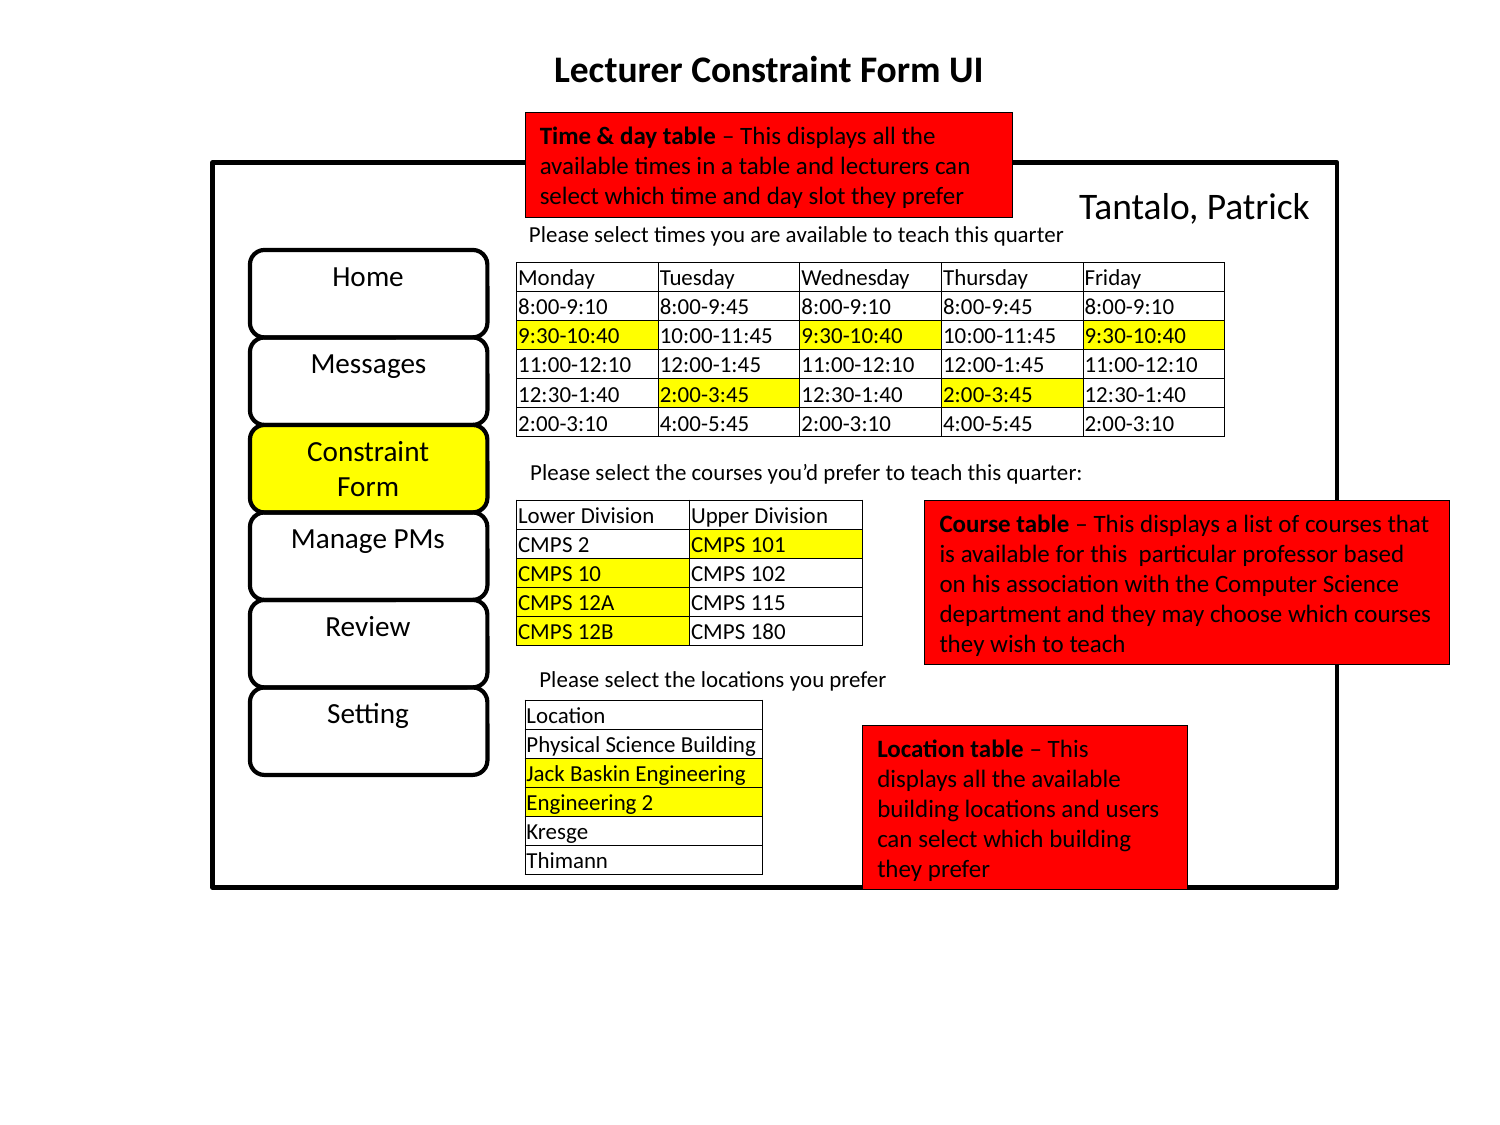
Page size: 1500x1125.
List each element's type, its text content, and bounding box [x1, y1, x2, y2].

text_box Review [249, 599, 486, 650]
table_cell 10:00-11:45 [942, 321, 1083, 349]
text_box Please select times you are available to teach this quarter [514, 212, 1086, 255]
text_box [247, 345, 490, 425]
table_cell 2:00-3:10 [517, 408, 658, 436]
table_cell 8:00-9:10 [1084, 292, 1224, 320]
text_box Constraint Form [262, 424, 474, 510]
table_cell 9:30-10:40 [517, 321, 658, 349]
text_box Course table – This displays a list of courses that is available for this particular professor based on his association with the Computer Science department and they may choose which courses they wish to teach [924, 500, 1450, 665]
table_header Tuesday [659, 263, 799, 291]
text_box Location table – This displays all the available building locations and users can select which building they prefer [862, 725, 1188, 890]
table_cell 8:00-9:45 [659, 292, 799, 320]
table_cell 10:00-11:45 [659, 321, 799, 349]
table_cell 2:00-3:45 [942, 379, 1083, 407]
table_cell 9:30-10:40 [800, 321, 941, 349]
table_cell Thimann [526, 846, 762, 874]
text_box Home [249, 249, 486, 300]
text_box [247, 604, 490, 687]
text_box Manage PMs [249, 512, 486, 563]
table_header Thursday [942, 263, 1083, 291]
table_cell 11:00-12:10 [1084, 350, 1224, 378]
table_cell CMPS 2 [517, 530, 689, 558]
table_cell CMPS 12A [517, 588, 689, 616]
text_box [210, 160, 1339, 890]
text_box Please select the locations you prefer [524, 657, 903, 700]
table_header Wednesday [800, 263, 941, 291]
text_box [247, 517, 490, 599]
text_box Time & day table – This displays all the available times in a table and lecturers can select which time and day slot they prefer [525, 112, 1013, 218]
table_cell 8:00-9:10 [800, 292, 941, 320]
table_cell 2:00-3:45 [659, 379, 799, 407]
table_cell 4:00-5:45 [942, 408, 1083, 436]
table_cell Physical Science Building [526, 730, 762, 758]
table_cell 12:30-1:40 [517, 379, 658, 407]
text_box Messages [249, 337, 488, 388]
table_header Monday [517, 263, 658, 291]
text_box Please select the courses you’d prefer to teach this quarter: [515, 450, 1099, 493]
table_cell 12:00-1:45 [659, 350, 799, 378]
text_box Tantalo, Patrick [1064, 174, 1325, 235]
table_cell 4:00-5:45 [659, 408, 799, 436]
table_cell CMPS 102 [690, 559, 862, 587]
table_cell Kresge [526, 817, 762, 845]
table_header Upper Division [690, 501, 862, 529]
table_cell Engineering 2 [526, 788, 762, 816]
table_cell 11:00-12:10 [517, 350, 658, 378]
text_box [247, 692, 490, 778]
table_cell 12:30-1:40 [1084, 379, 1224, 407]
table_cell Jack Baskin Engineering [526, 759, 762, 787]
text_box [247, 422, 490, 512]
table_cell CMPS 10 [517, 559, 689, 587]
table_cell 12:30-1:40 [800, 379, 941, 407]
table_header Friday [1084, 263, 1224, 291]
table_cell 2:00-3:10 [800, 408, 941, 436]
table_cell 11:00-12:10 [800, 350, 941, 378]
table_cell CMPS 180 [690, 617, 862, 645]
table_cell 8:00-9:45 [942, 292, 1083, 320]
table_cell CMPS 101 [690, 530, 862, 558]
table_cell 8:00-9:10 [517, 292, 658, 320]
text_box Setting [249, 687, 486, 738]
table_header Location [526, 701, 762, 729]
table_cell 9:30-10:40 [1084, 321, 1224, 349]
table_cell 2:00-3:10 [1084, 408, 1224, 436]
table_cell CMPS 115 [690, 588, 862, 616]
table_header Lower Division [517, 501, 689, 529]
text_box Lecturer Constraint Form UI [539, 37, 1000, 98]
text_box [247, 254, 490, 337]
table_cell 12:00-1:45 [942, 350, 1083, 378]
table_cell CMPS 12B [517, 617, 689, 645]
